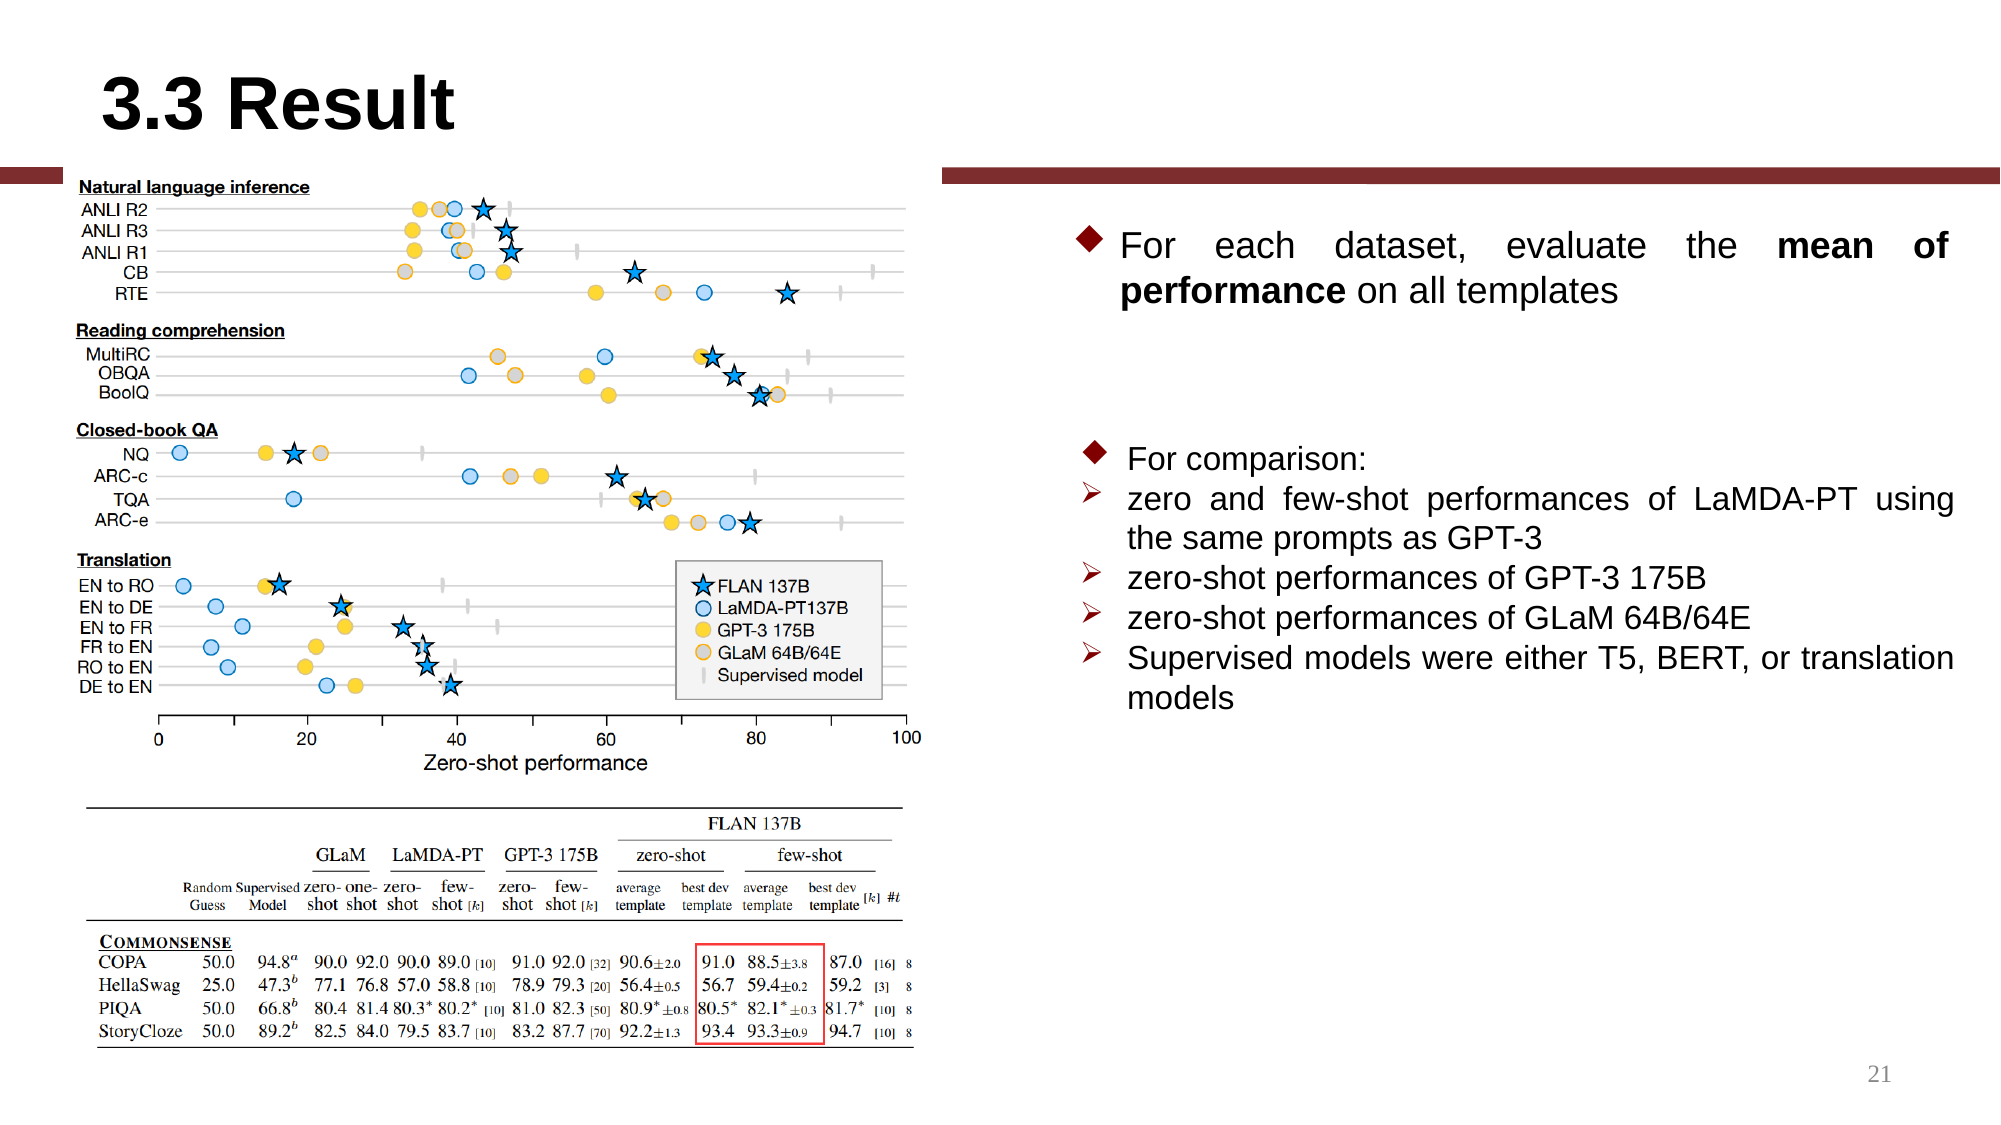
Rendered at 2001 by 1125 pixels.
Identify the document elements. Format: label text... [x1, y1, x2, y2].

text_box For each dataset, evaluate the mean of performance on all templates [1058, 213, 1964, 319]
picture [63, 166, 943, 787]
slide_number 21 [1854, 1049, 1901, 1096]
text_box For comparison: zero and few-shot performances of LaMDA-PT using the same prompts as GPT-3 zero-shot performances of GPT-3 175B zero-shot performances of GLaM 64B/64E Supervised models were either T5, BERT, or translation models [1065, 429, 1971, 724]
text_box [75, 788, 943, 1051]
title 3.3 Result [93, 34, 1907, 165]
